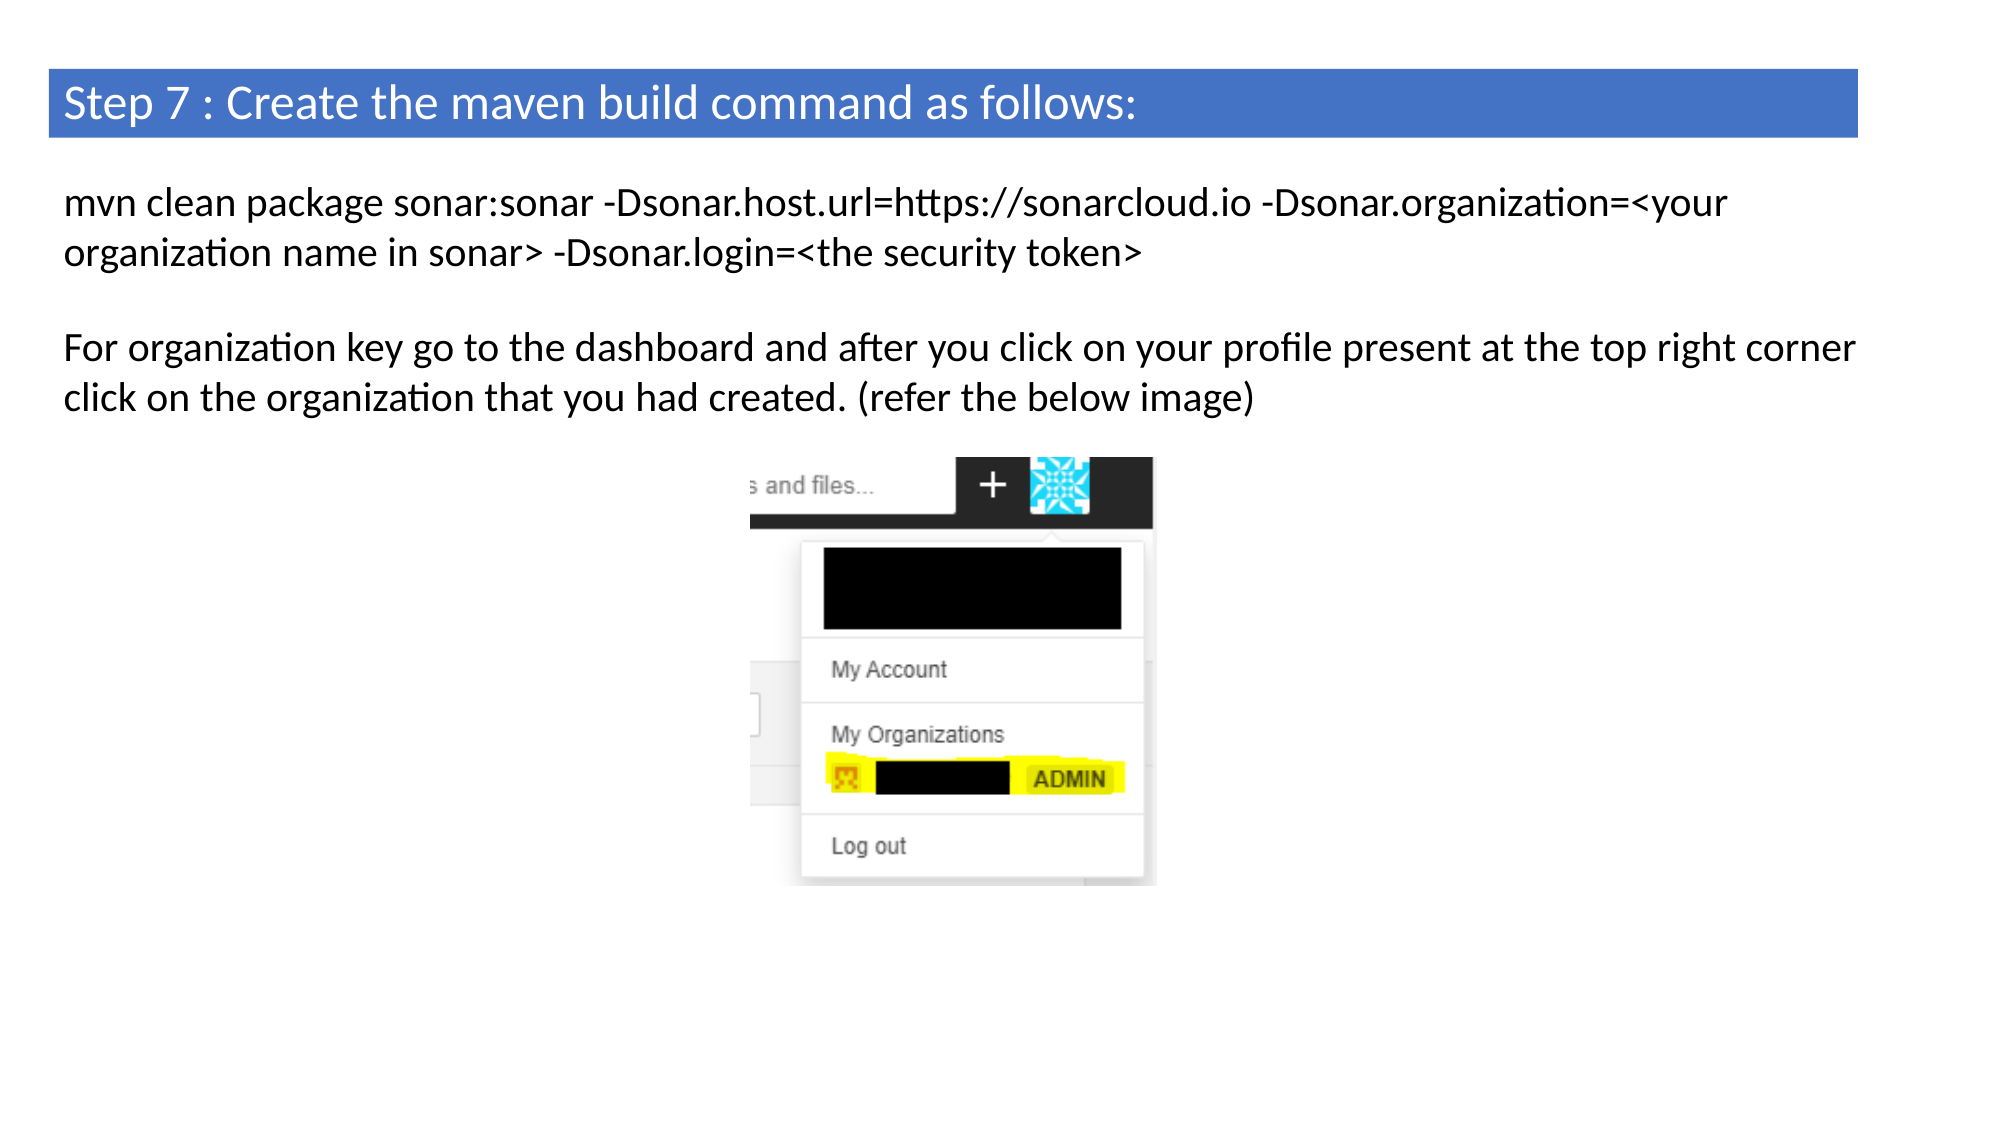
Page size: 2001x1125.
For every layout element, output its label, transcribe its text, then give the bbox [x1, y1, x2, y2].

text_box Step 7 : Create the maven build command as follows: [48, 68, 1858, 138]
text_box mvn clean package sonar:sonar -Dsonar.host.url=https://sonarcloud.io -Dsonar.organization=<your organization name in sonar> -Dsonar.login=<the security token> [48, 167, 1952, 283]
picture [750, 457, 1157, 886]
text_box For organization key go to the dashboard and after you click on your profile present at the top right corner click on the organization that you had created. (refer the below image) [48, 312, 1914, 428]
